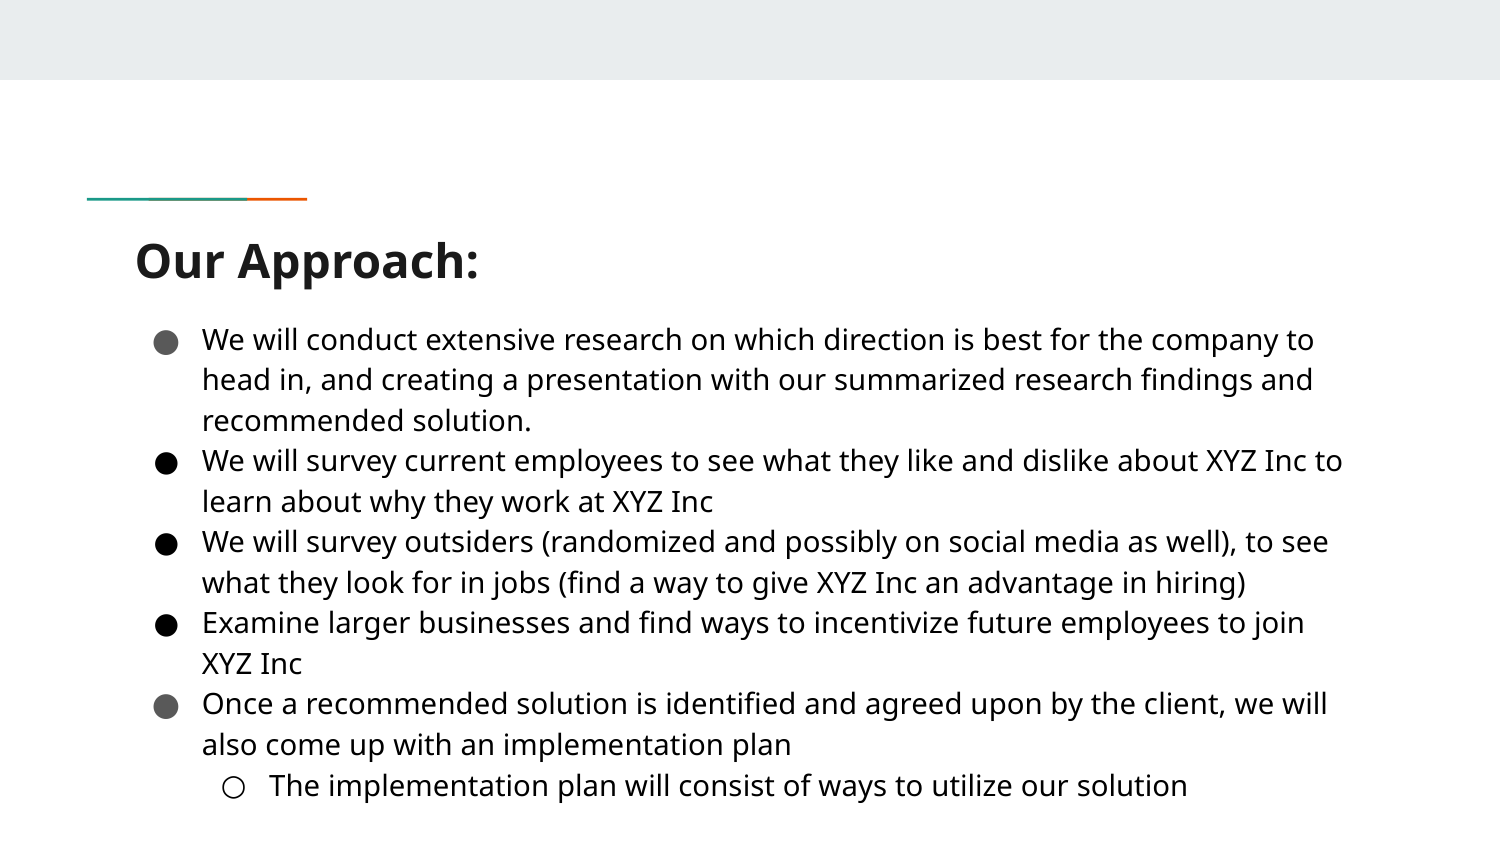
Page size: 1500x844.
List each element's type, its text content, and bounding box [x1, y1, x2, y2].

title Our Approach: [119, 216, 1381, 300]
list We will conduct extensive research on which direction is best for the company to head in, and creating a presentation with our summarized research findings and recommended solution. We will survey current employees to see what they like and dislike about XYZ Inc to learn about why they work at XYZ Inc We will survey outsiders (randomized and possibly on social media as well), to see what they look for in jobs (find a way to give XYZ Inc an advantage in hiring) Examine larger businesses and find ways to incentivize future employees to join XYZ Inc Once a recommended solution is identified and agreed upon by the client, we will also come up with an implementation plan The implementation plan will consist of ways to utilize our solution [119, 300, 1381, 822]
